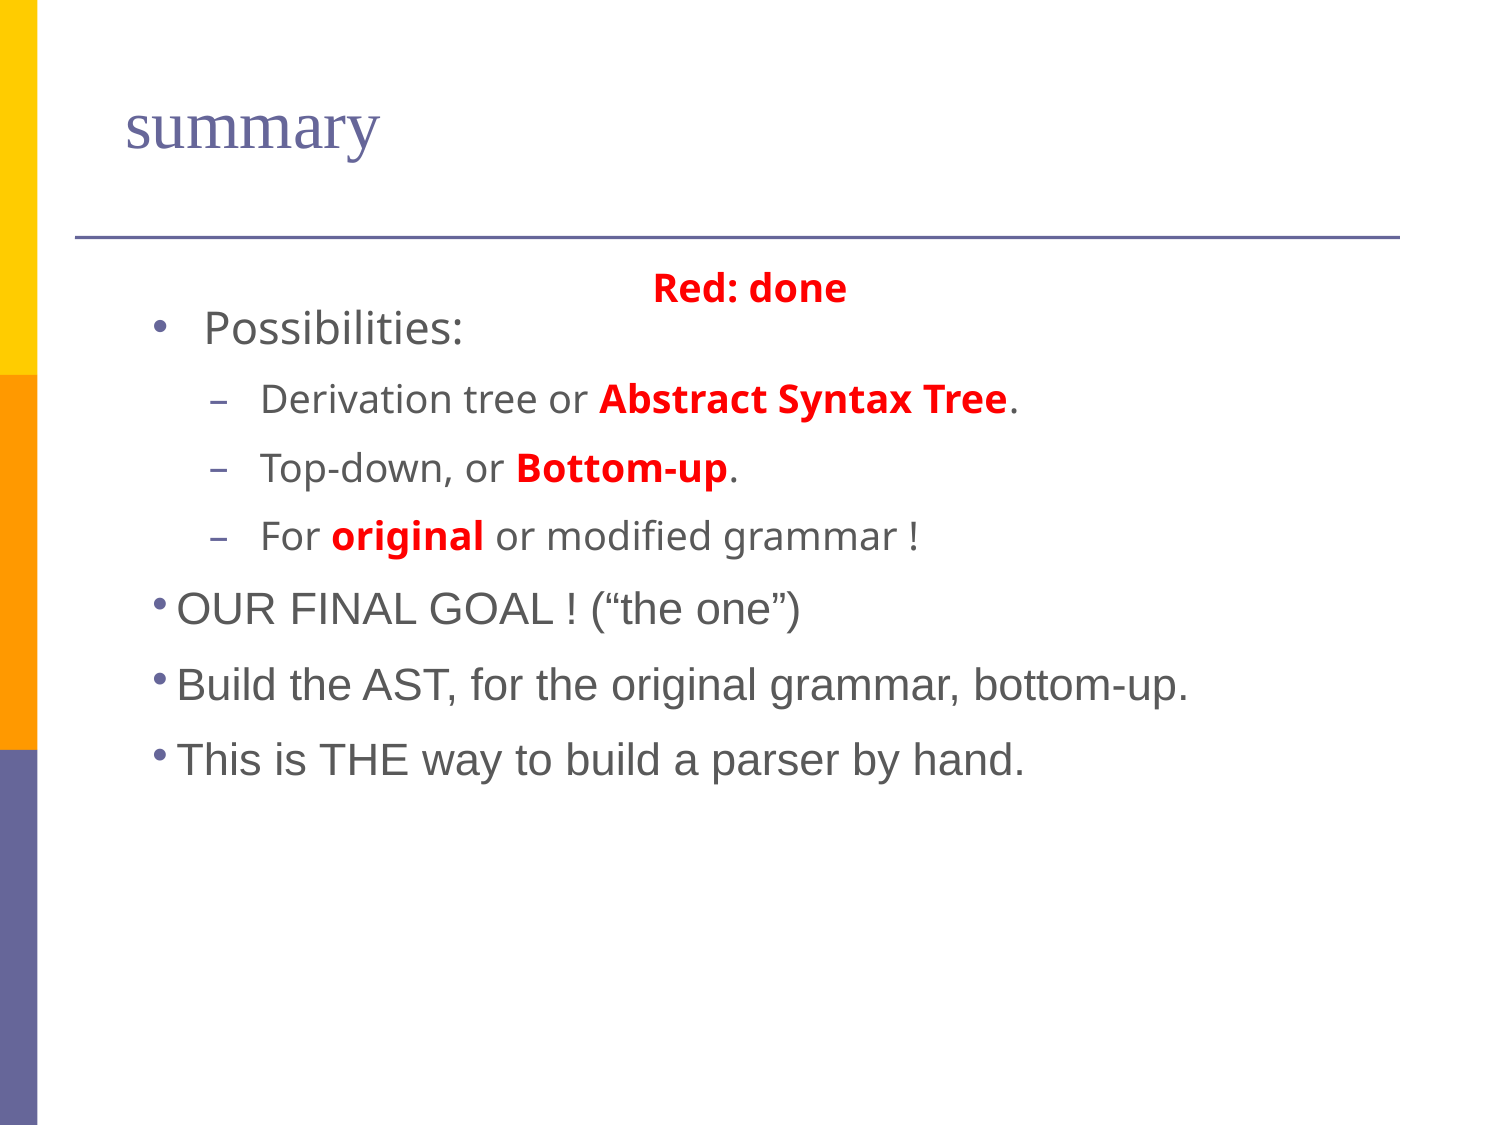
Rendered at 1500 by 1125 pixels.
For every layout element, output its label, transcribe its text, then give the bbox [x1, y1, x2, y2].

text_box Red: done [637, 260, 1031, 321]
text_box Possibilities: Derivation tree or Abstract Syntax Tree. Top-down, or Bottom-up. For original or modified grammar ! OUR FINAL GOAL ! (“the one”) Build the AST, for the original grammar, bottom-up. This is THE way to build a parser by hand. [137, 290, 1337, 827]
title summary [125, 21, 1246, 163]
